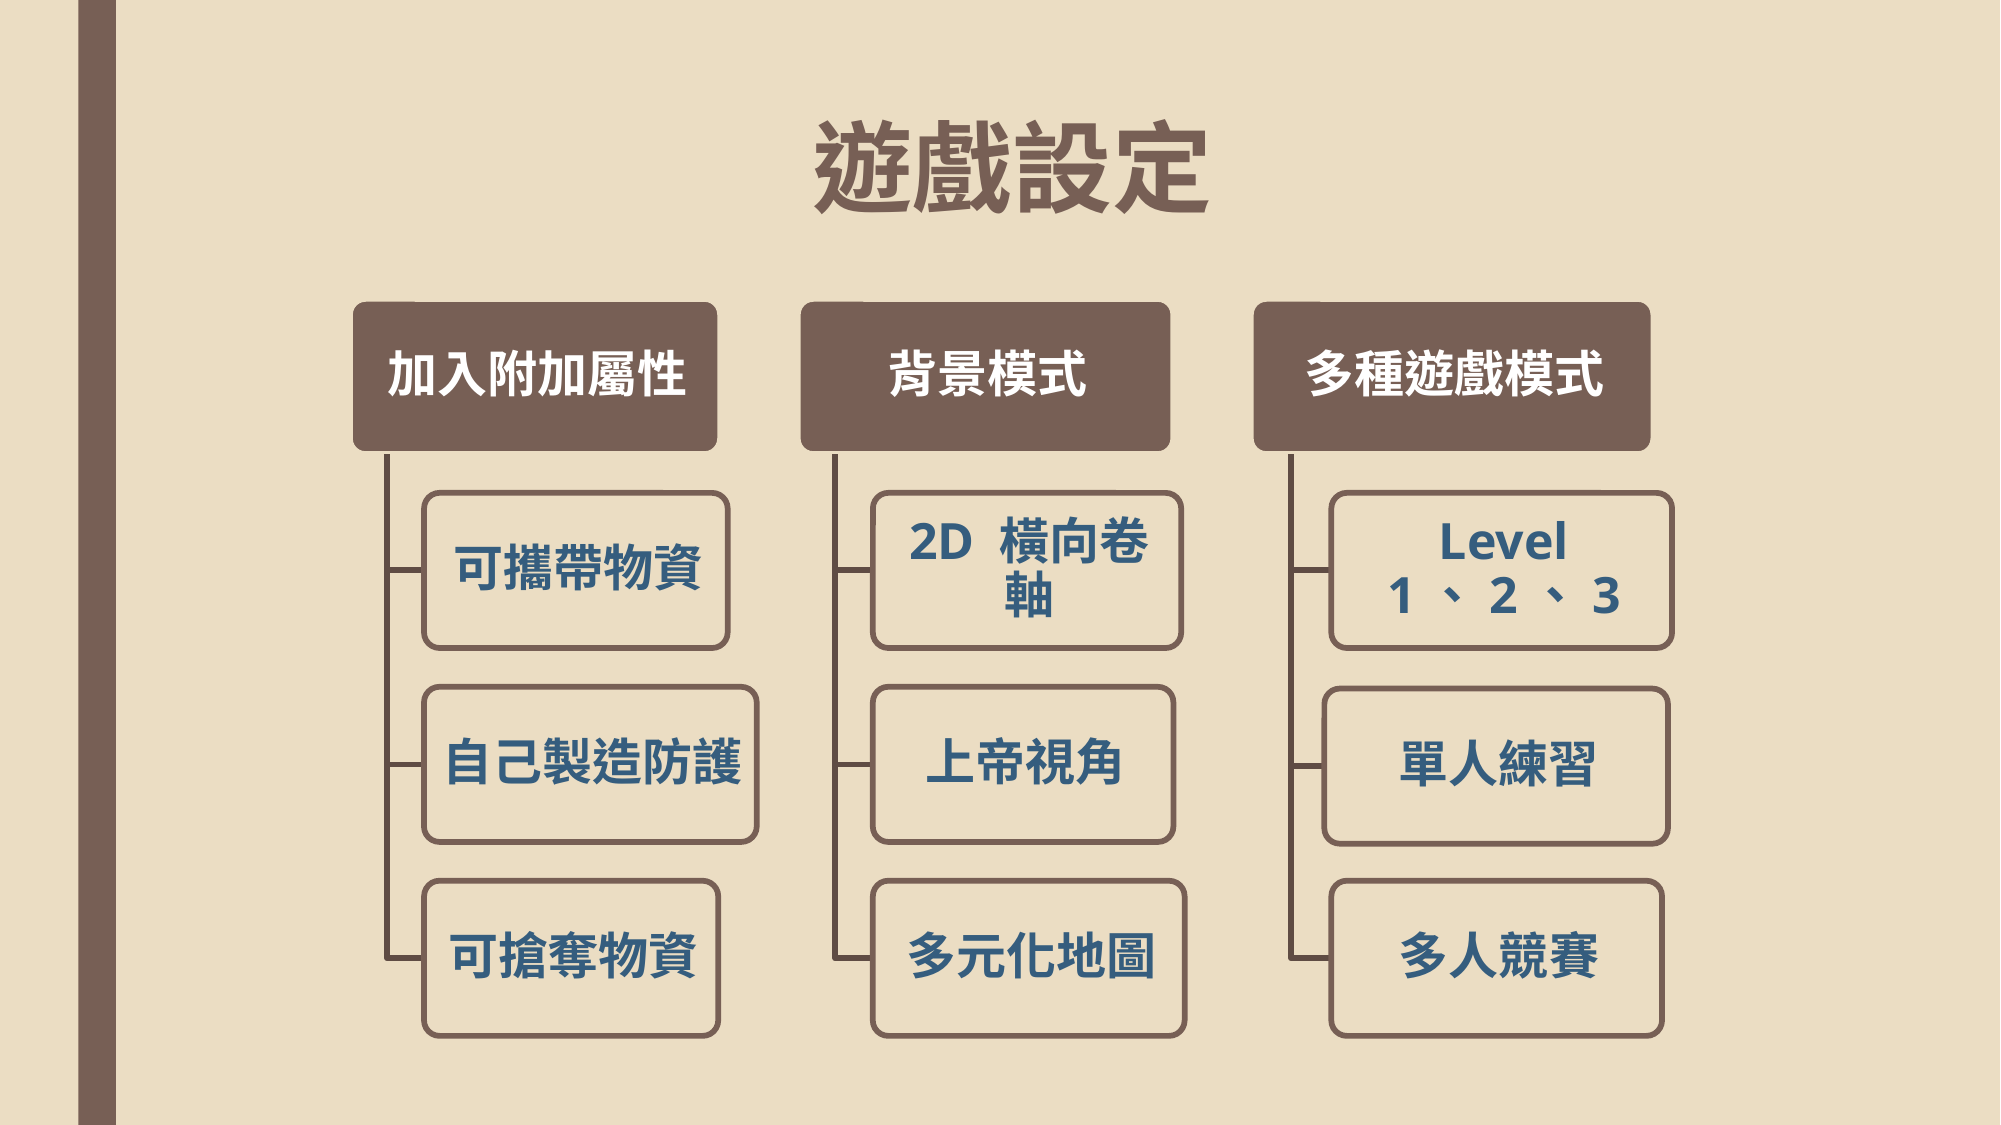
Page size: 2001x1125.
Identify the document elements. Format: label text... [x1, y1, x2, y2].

title 遊戲設定 [225, 112, 1800, 298]
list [224, 298, 1800, 1037]
